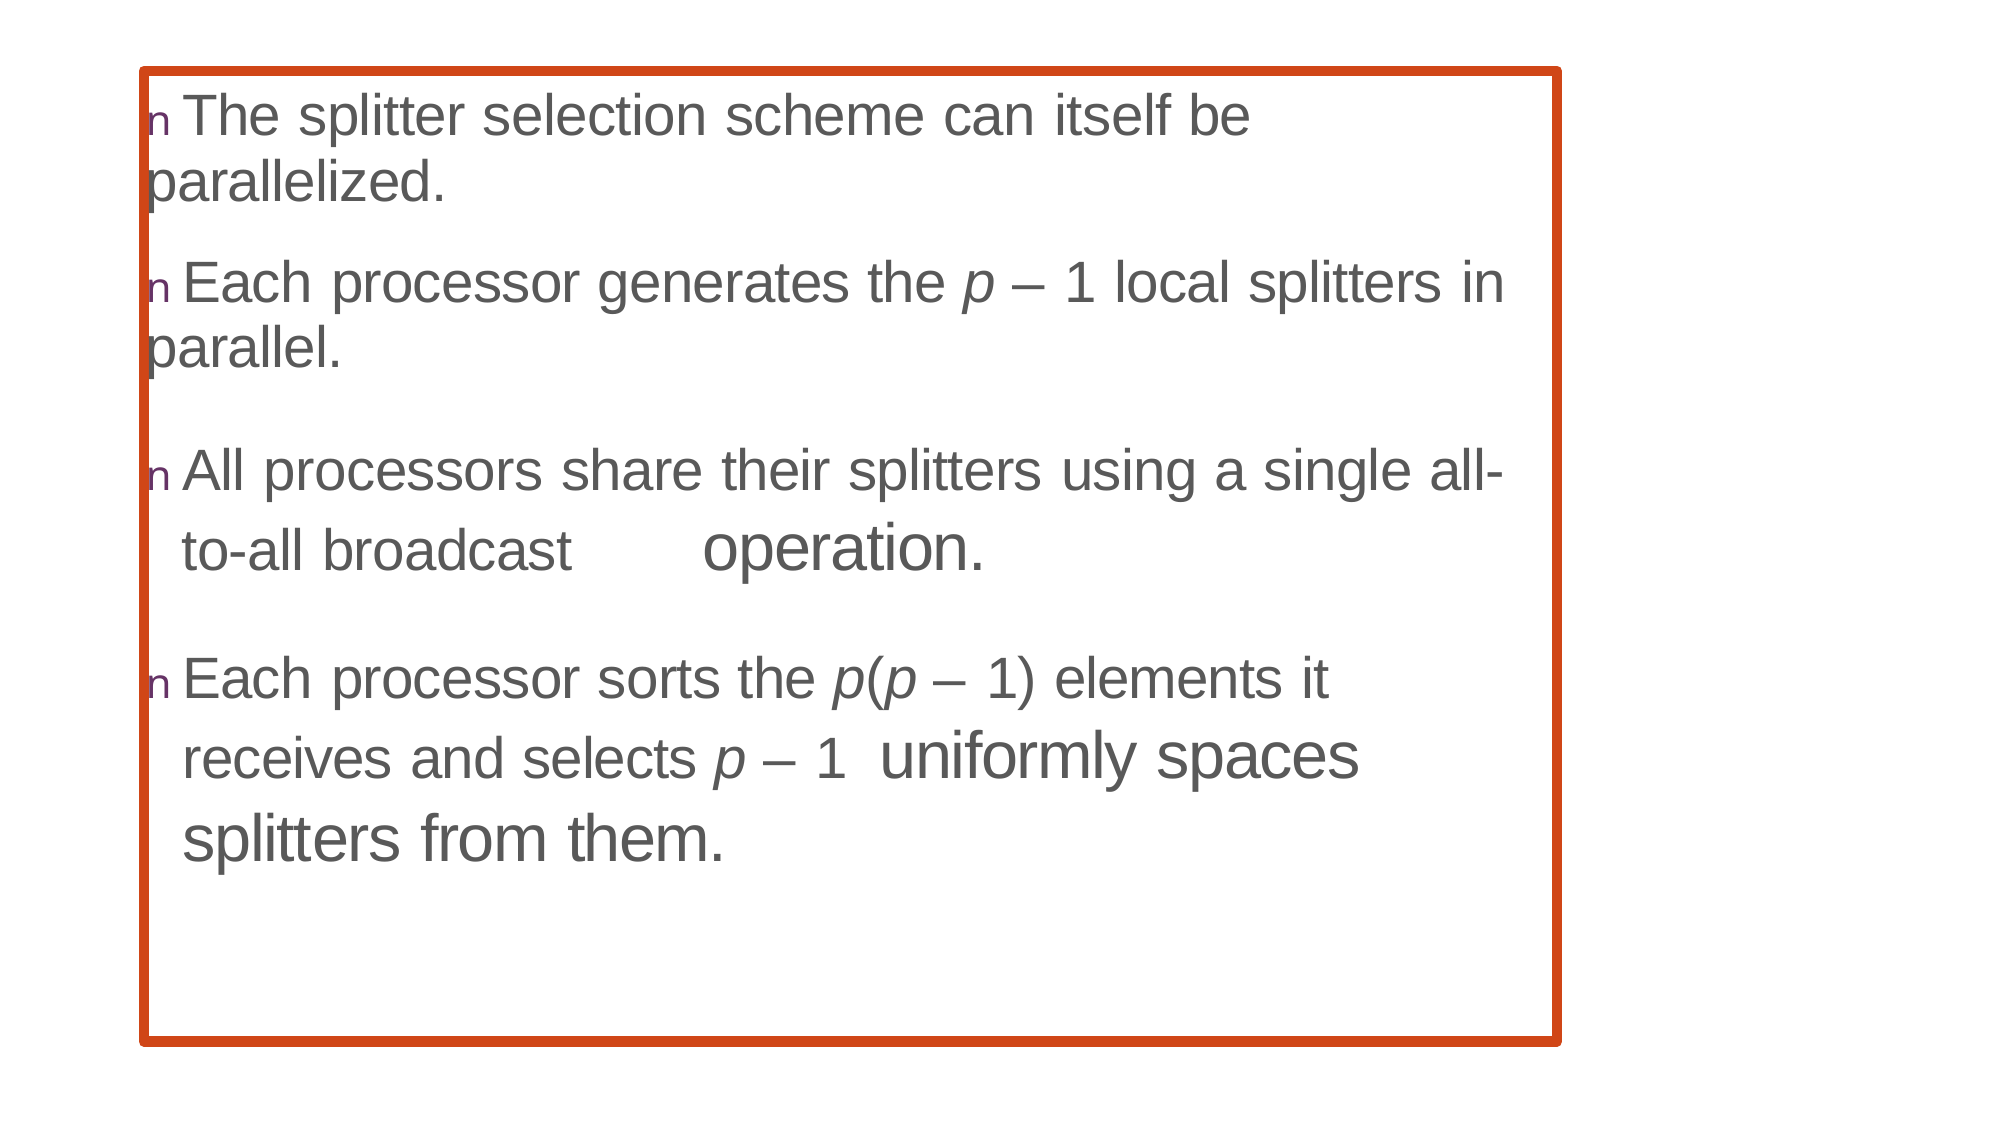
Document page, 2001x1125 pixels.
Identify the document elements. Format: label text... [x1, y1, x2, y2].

text_box n The splitter selection scheme can itself be parallelized. n Each processor generates the p – 1 local splitters in parallel. n All processors share their splitters using a single all-to-all broadcast operation. n Each processor sorts the p(p – 1) elements it receives and selects p – 1 uniformly spaces splitters from them. [143, 70, 1557, 1042]
